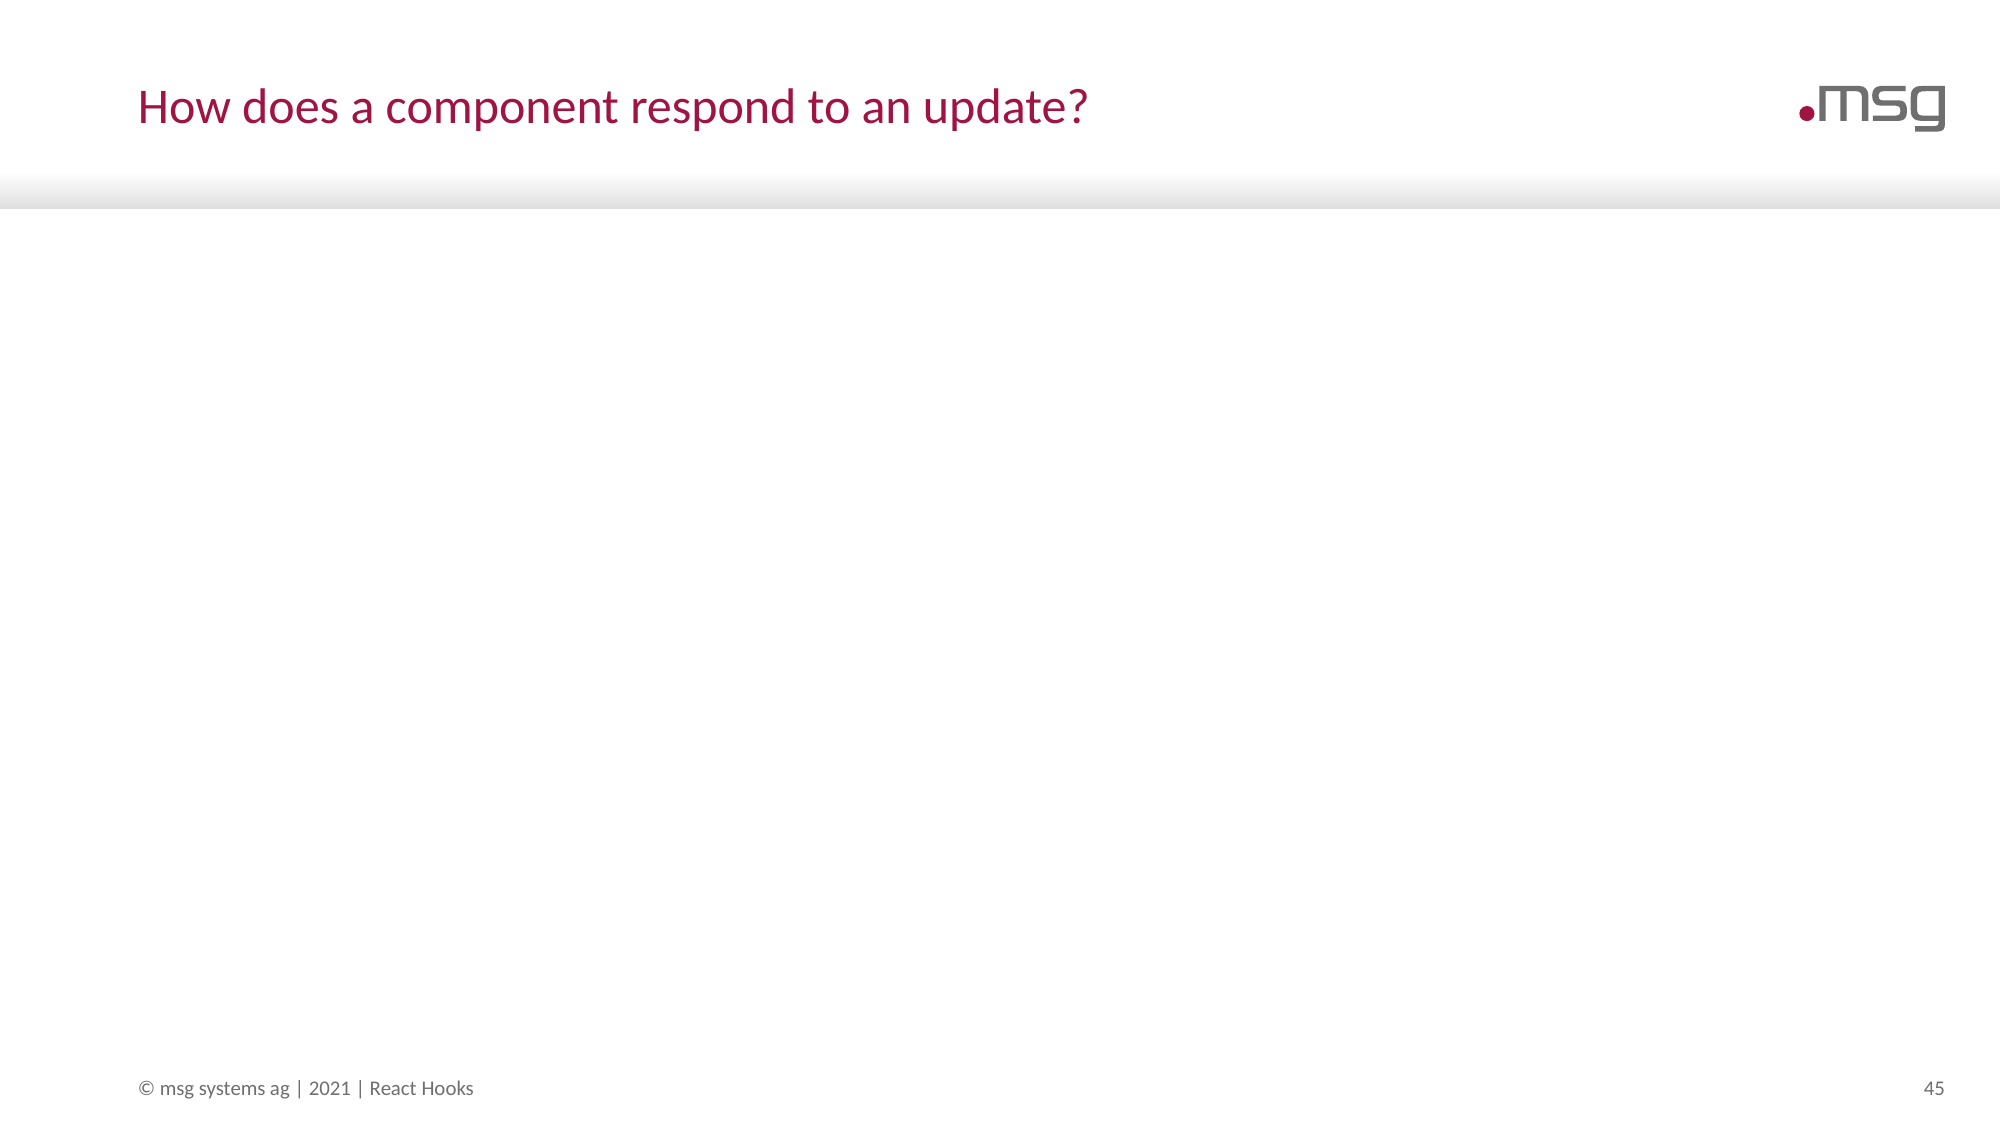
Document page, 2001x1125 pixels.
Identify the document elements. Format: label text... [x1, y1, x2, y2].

title How does a component respond to an update? [138, 80, 1733, 209]
footer © msg systems ag | 2021 | React Hooks [138, 1071, 1338, 1104]
slide_number 45 [1862, 1071, 1945, 1104]
